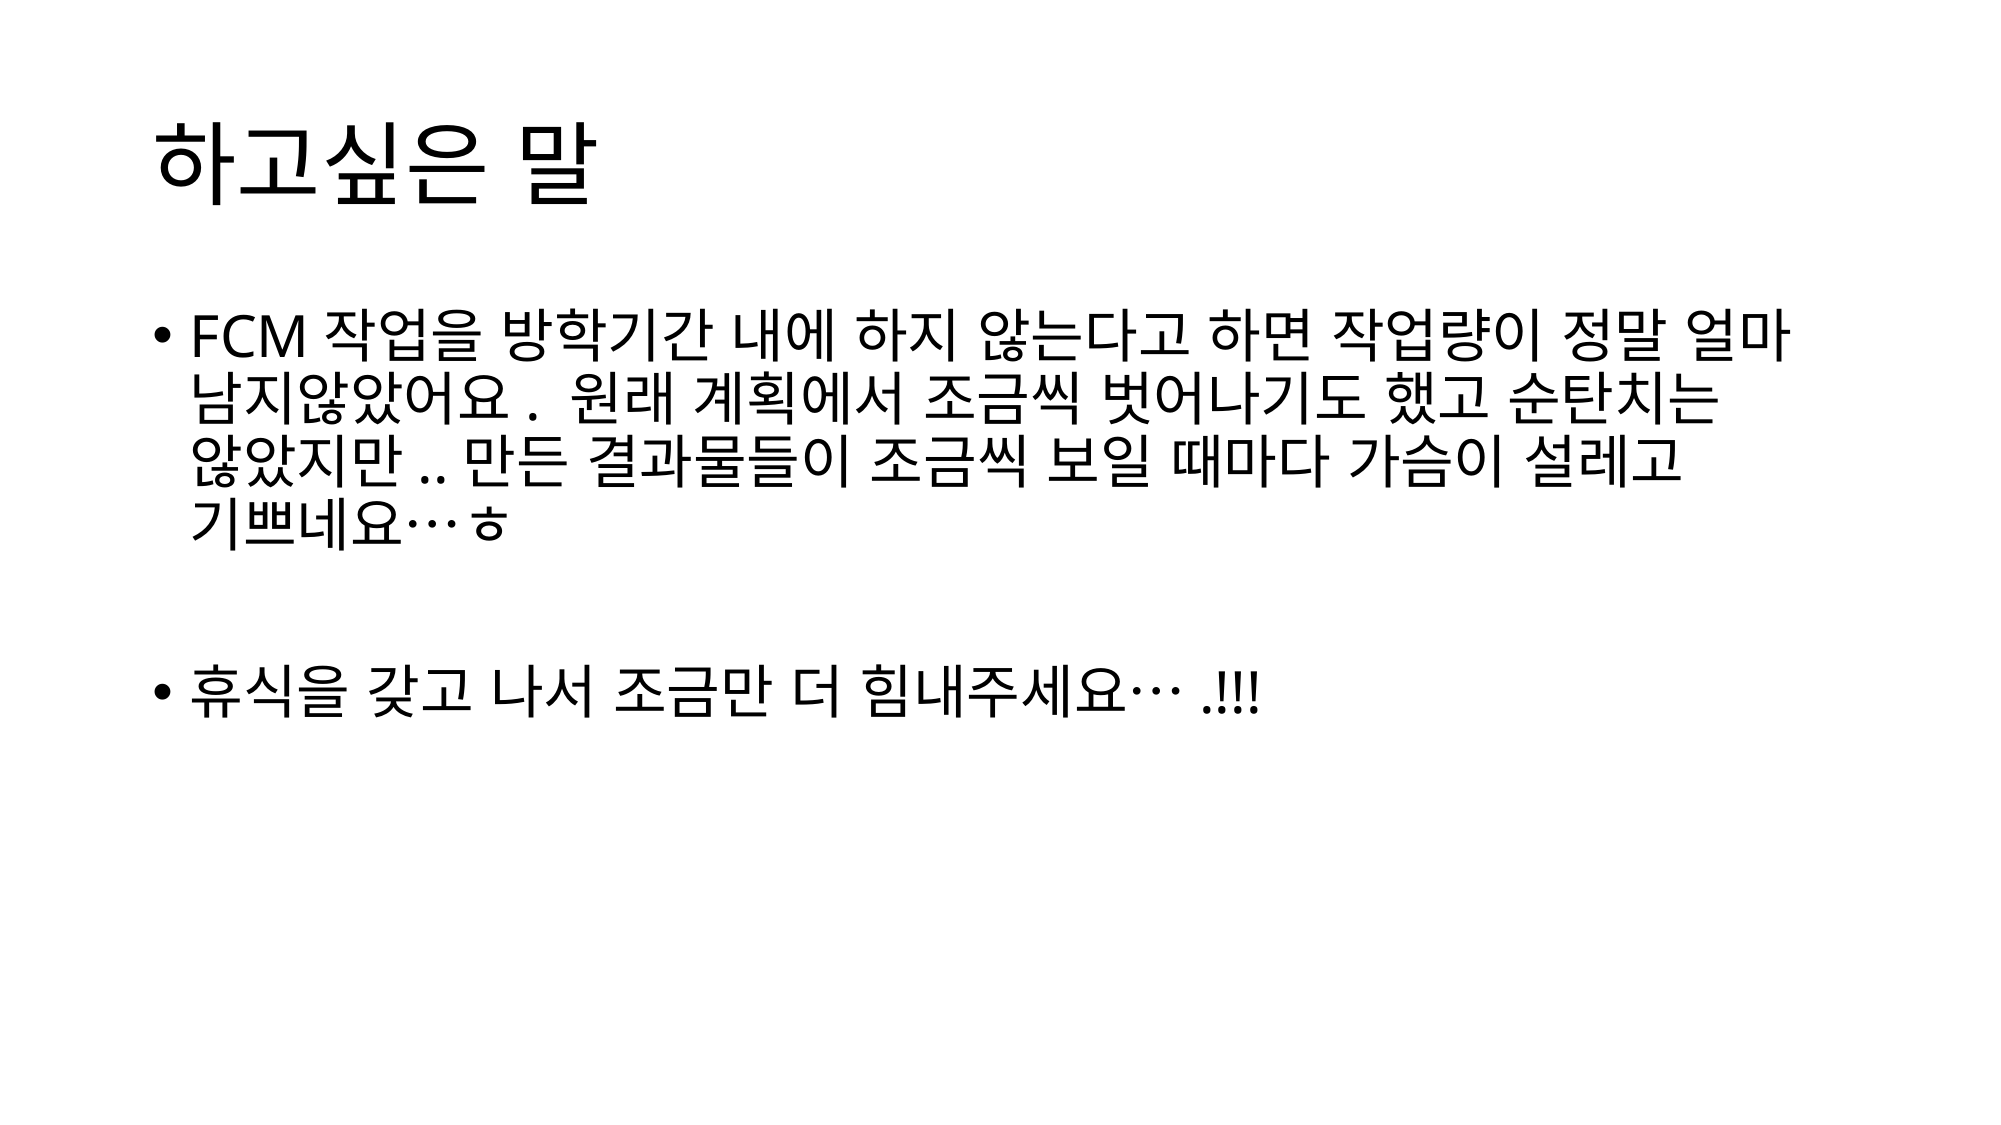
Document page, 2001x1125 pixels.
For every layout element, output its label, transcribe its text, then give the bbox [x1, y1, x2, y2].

list FCM작업을 방학기간 내에 하지 않는다고 하면 작업량이 정말 얼마 남지않았어요. 원래 계획에서 조금씩 벗어나기도 했고 순탄치는 않았지만..만든 결과물들이 조금씩 보일 때마다 가슴이 설레고 기쁘네요…ㅎ 휴식을 갖고 나서 조금만 더 힘내주세요….!!! [137, 299, 1863, 1014]
title 하고싶은 말 [137, 59, 1863, 278]
